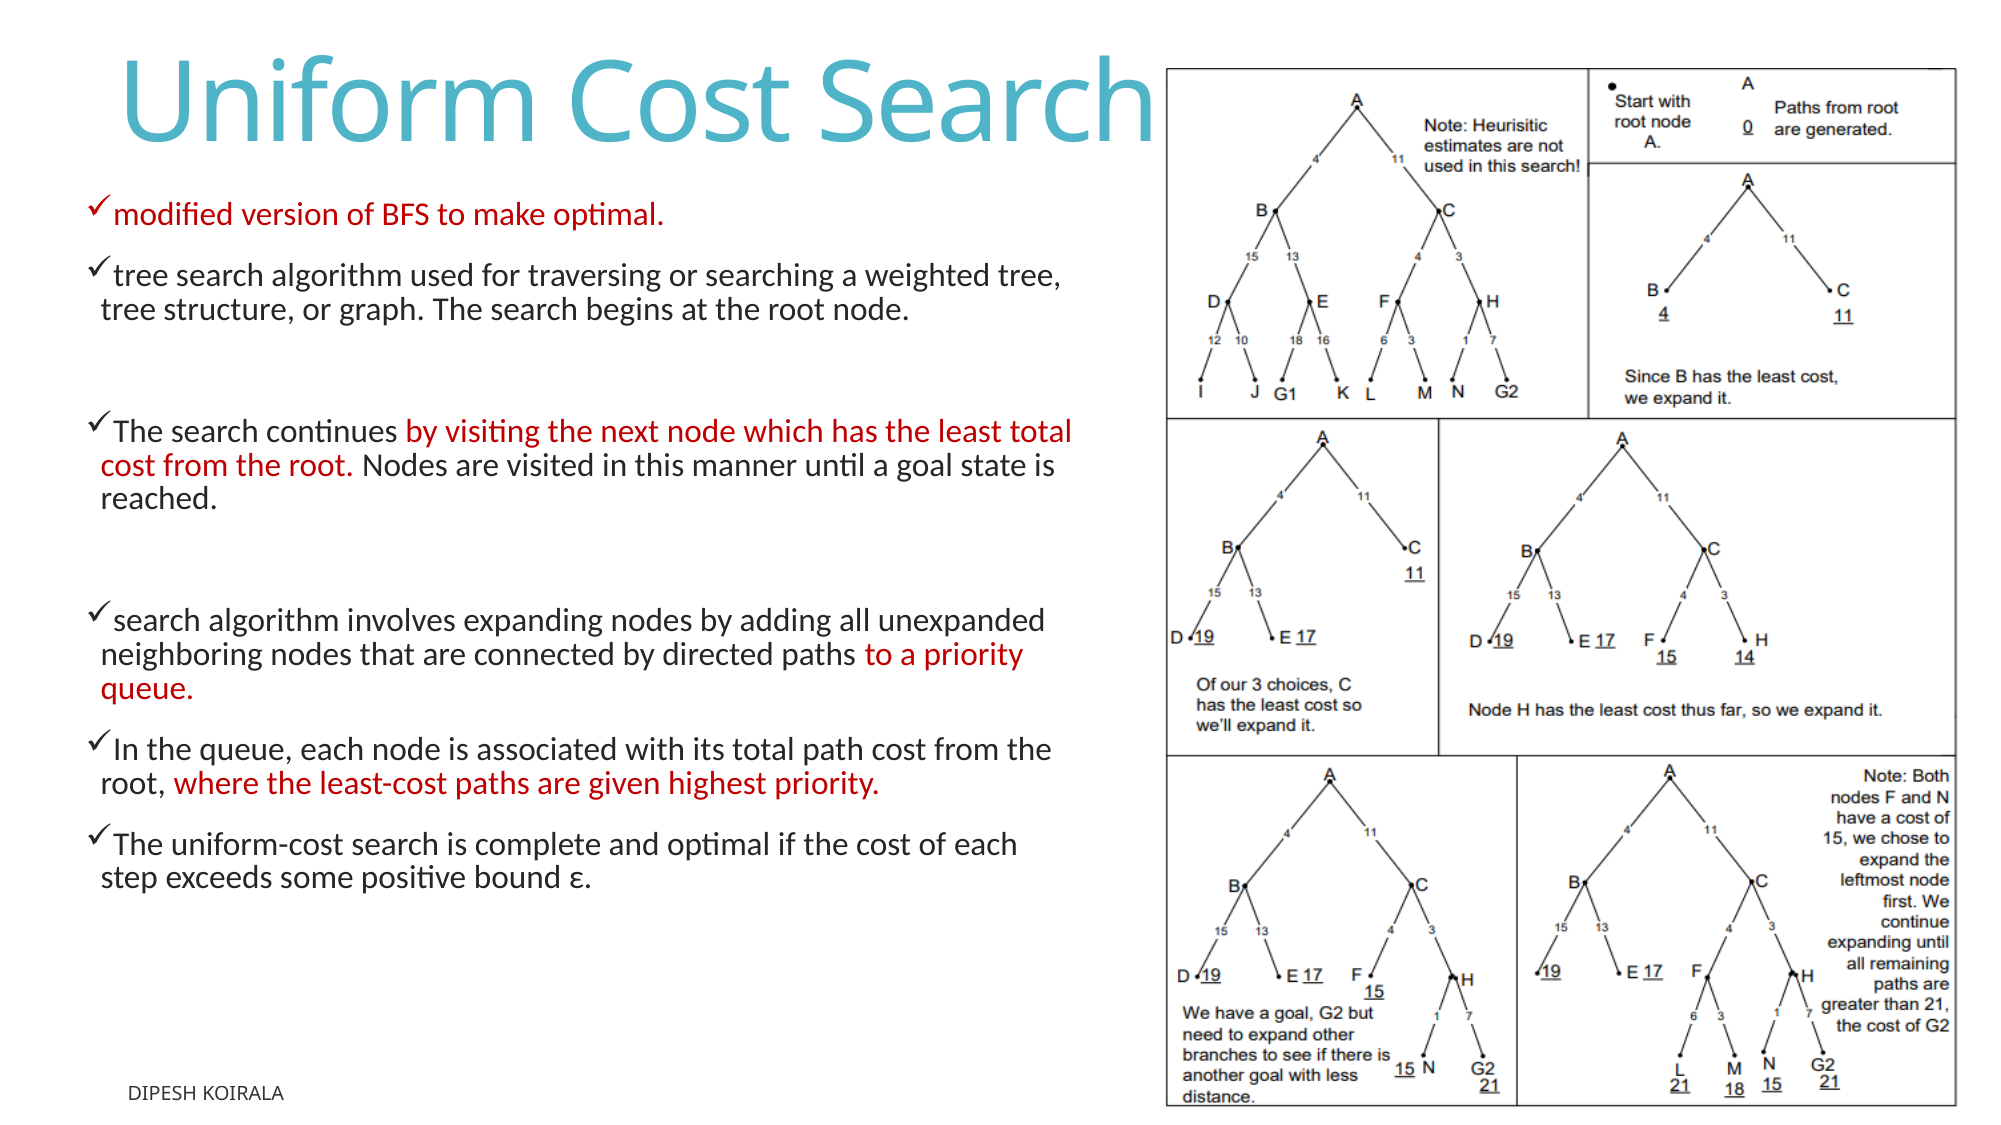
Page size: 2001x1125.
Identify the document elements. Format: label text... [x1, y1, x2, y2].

list modified version of BFS to make optimal. tree search algorithm used for traversing or searching a weighted tree, tree structure, or graph. The search begins at the root node. The search continues by visiting the next node which has the least total cost from the root. Nodes are visited in this manner until a goal state is reached. search algorithm involves expanding nodes by adding all unexpanded neighboring nodes that are connected by directed paths to a priority queue. In the queue, each node is associated with its total path cost from the root, where the least-cost paths are given highest priority. The uniform-cost search is complete and optimal if the cost of each step exceeds some positive bound ε. [70, 190, 1096, 1060]
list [1164, 68, 1960, 1109]
title Uniform Cost Search [102, 39, 1870, 175]
footer Dipesh Koirala [112, 1075, 938, 1113]
